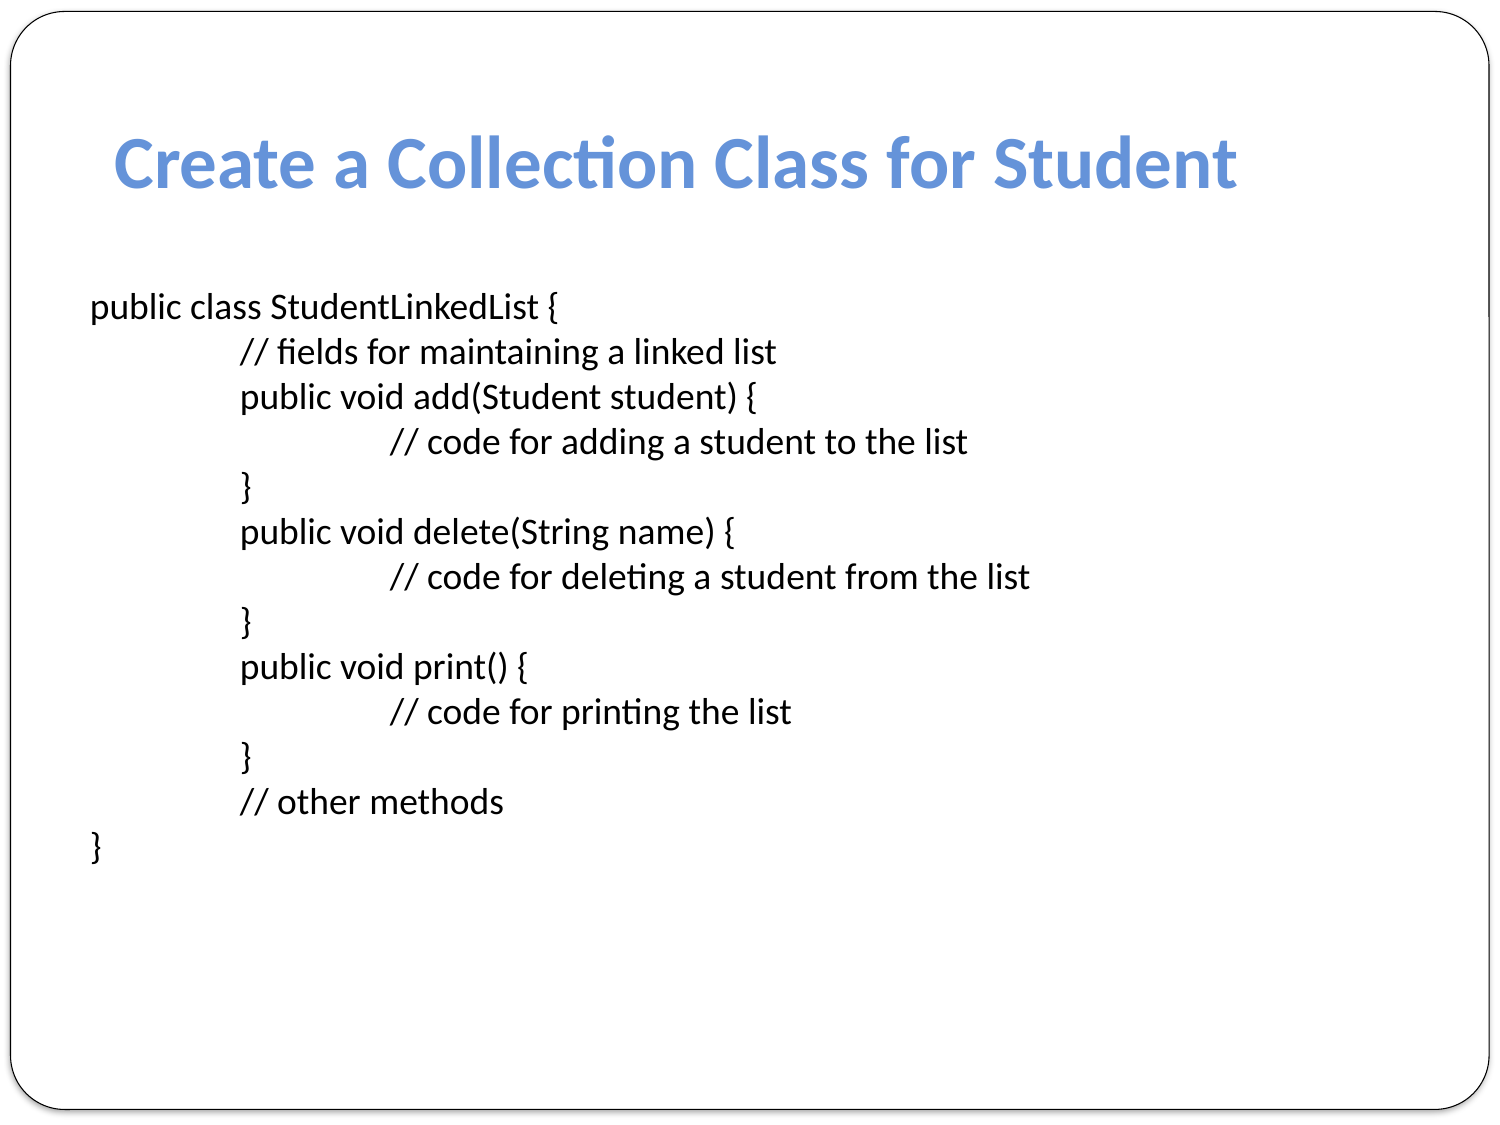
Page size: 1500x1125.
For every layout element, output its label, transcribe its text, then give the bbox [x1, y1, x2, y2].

text_box Create a Collection Class for Student [99, 87, 1375, 212]
text_box public class StudentLinkedList { // fields for maintaining a linked list public void add(Student student) { // code for adding a student to the list } public void delete(String name) { // code for deleting a student from the list } public void print() { // code for printing the list } // other methods } [74, 274, 1350, 920]
